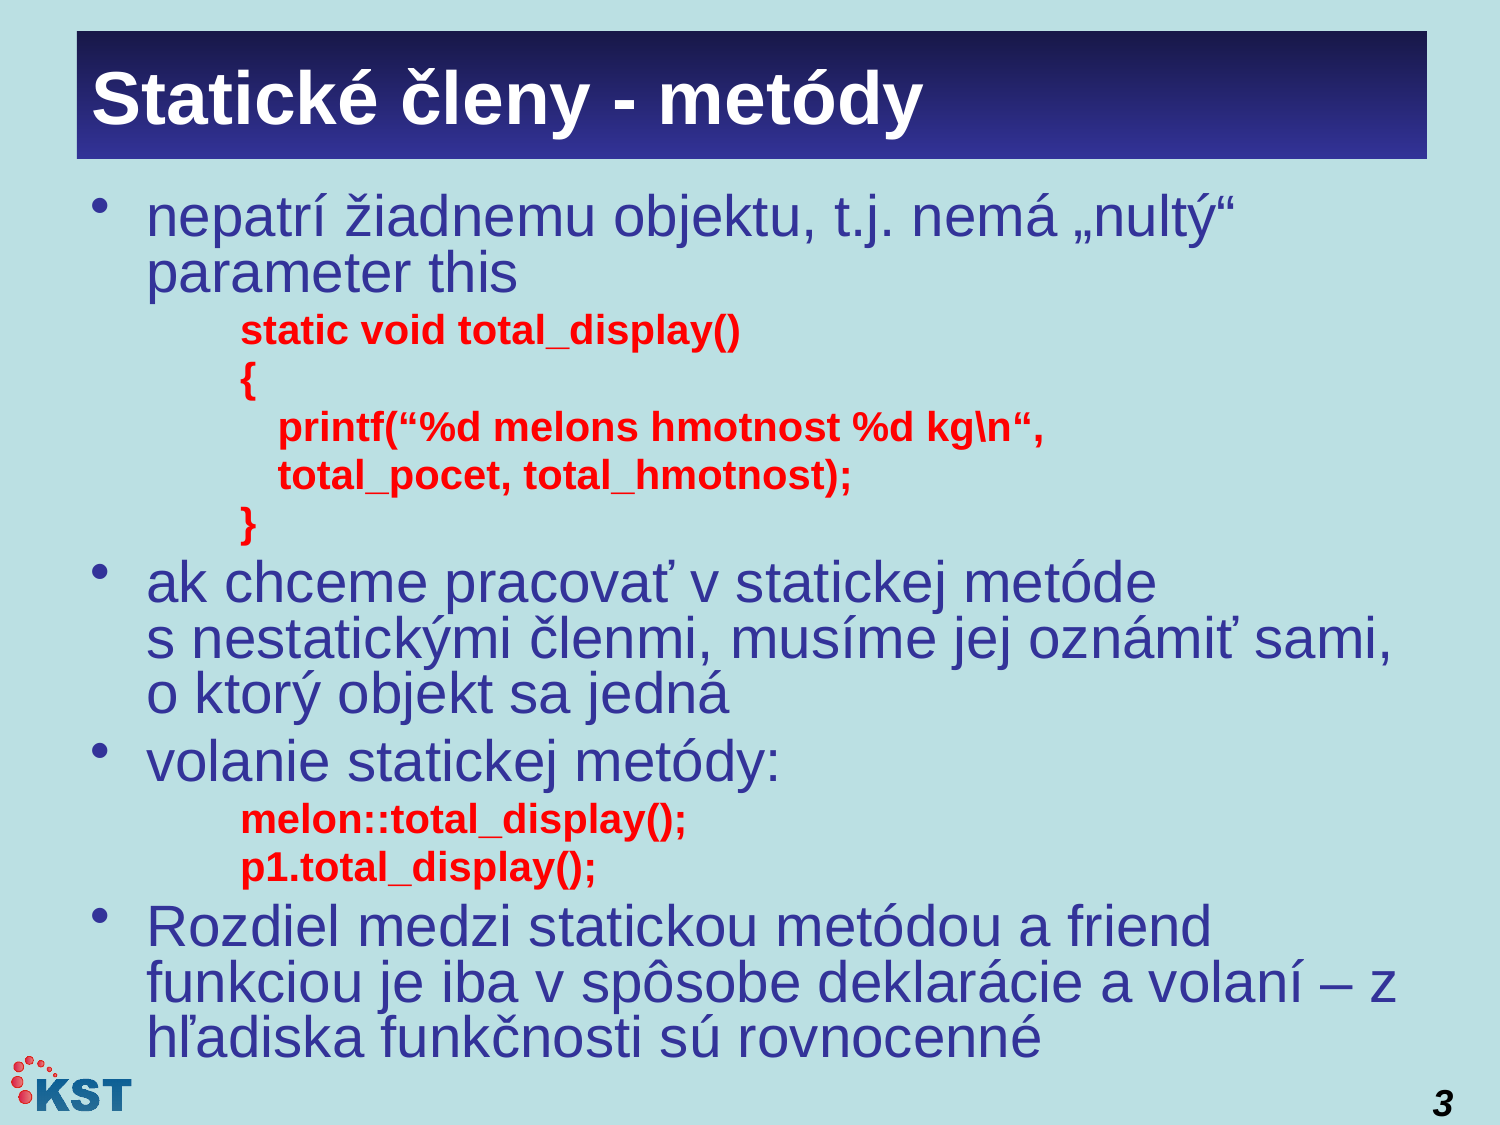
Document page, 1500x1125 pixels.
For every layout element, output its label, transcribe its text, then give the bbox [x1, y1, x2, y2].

text_box 3 [1417, 1071, 1498, 1119]
picture [11, 1056, 134, 1116]
title Statické členy - metódy [76, 30, 1428, 159]
list nepatrí žiadnemu objektu, t.j. nemá „nultý“ parameter this static void total_display() { printf(“%d melons hmotnost %d kg\n“, total_pocet, total_hmotnost); } ak chceme pracovať v statickej metóde s nestatickými členmi, musíme jej oznámiť sami, o ktorý objekt sa jedná volanie statickej metódy: melon::total_display(); p1.total_display(); Rozdiel medzi statickou metódou a friend funkciou je iba v spôsobe deklarácie a volaní – z hľadiska funkčnosti sú rovnocenné [75, 184, 1425, 1125]
